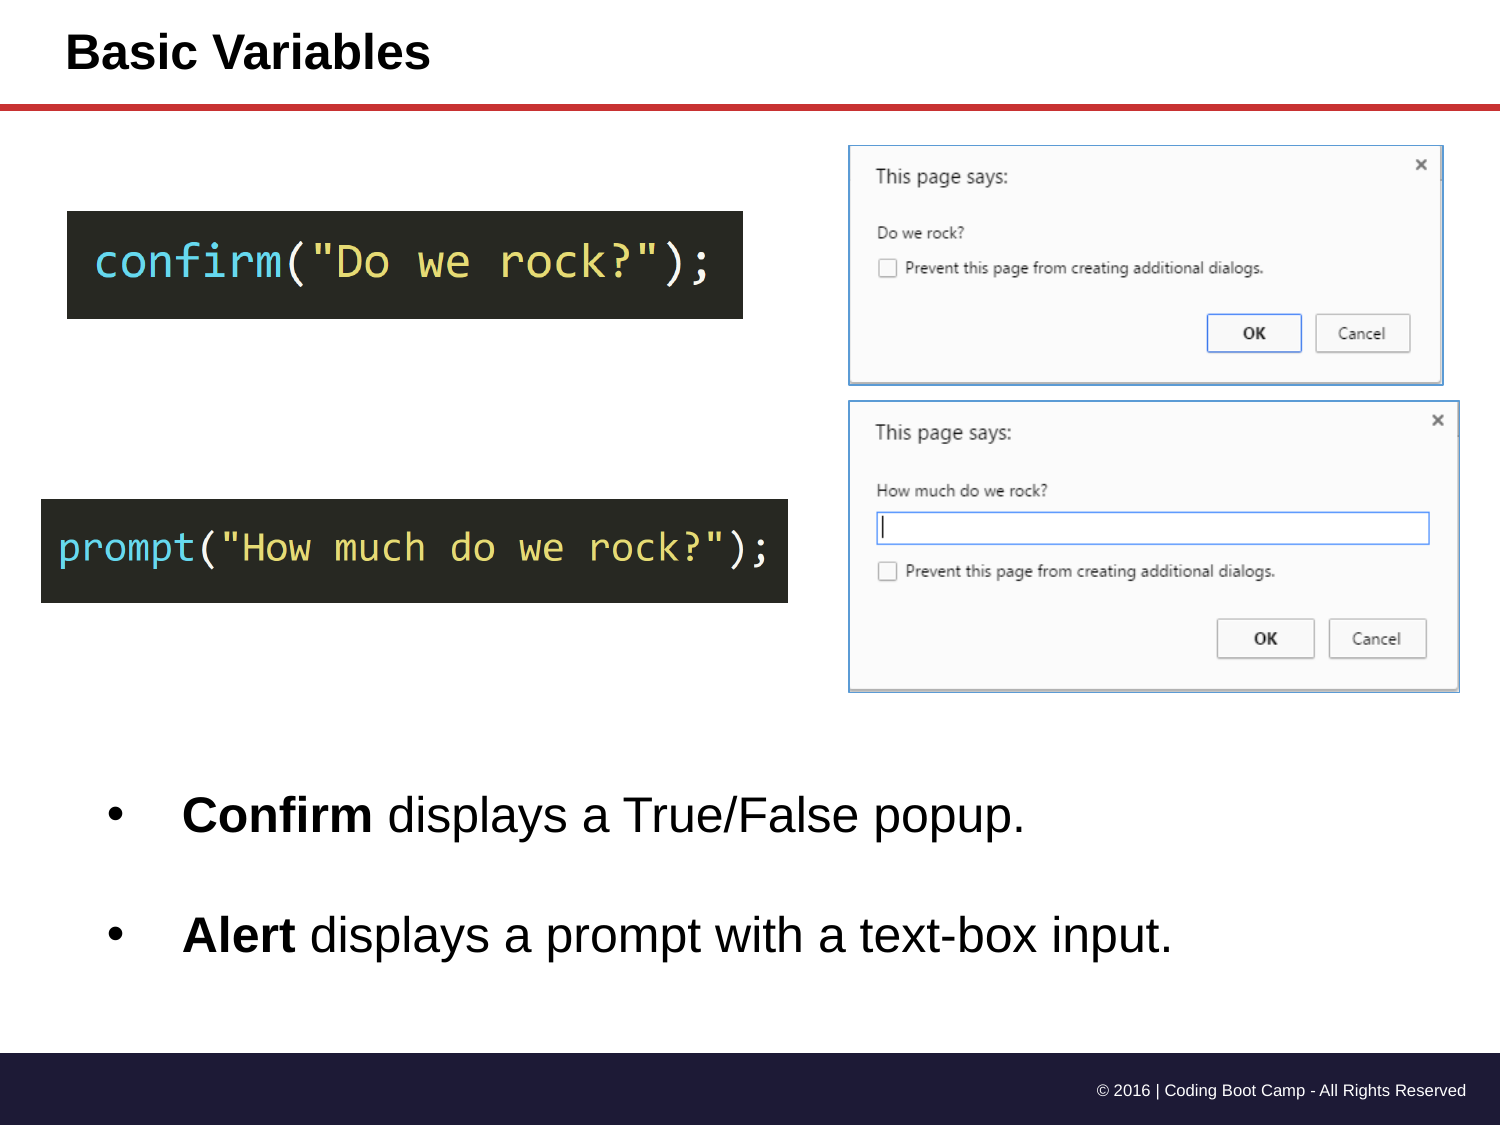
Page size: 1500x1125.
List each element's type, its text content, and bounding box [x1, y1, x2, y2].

picture [849, 401, 1460, 693]
text_box Confirm displays a True/False popup. Alert displays a prompt with a text-box input. [54, 775, 1488, 1008]
picture [849, 146, 1443, 385]
title Basic Variables [50, 0, 948, 108]
picture [41, 499, 788, 603]
picture [67, 211, 743, 320]
